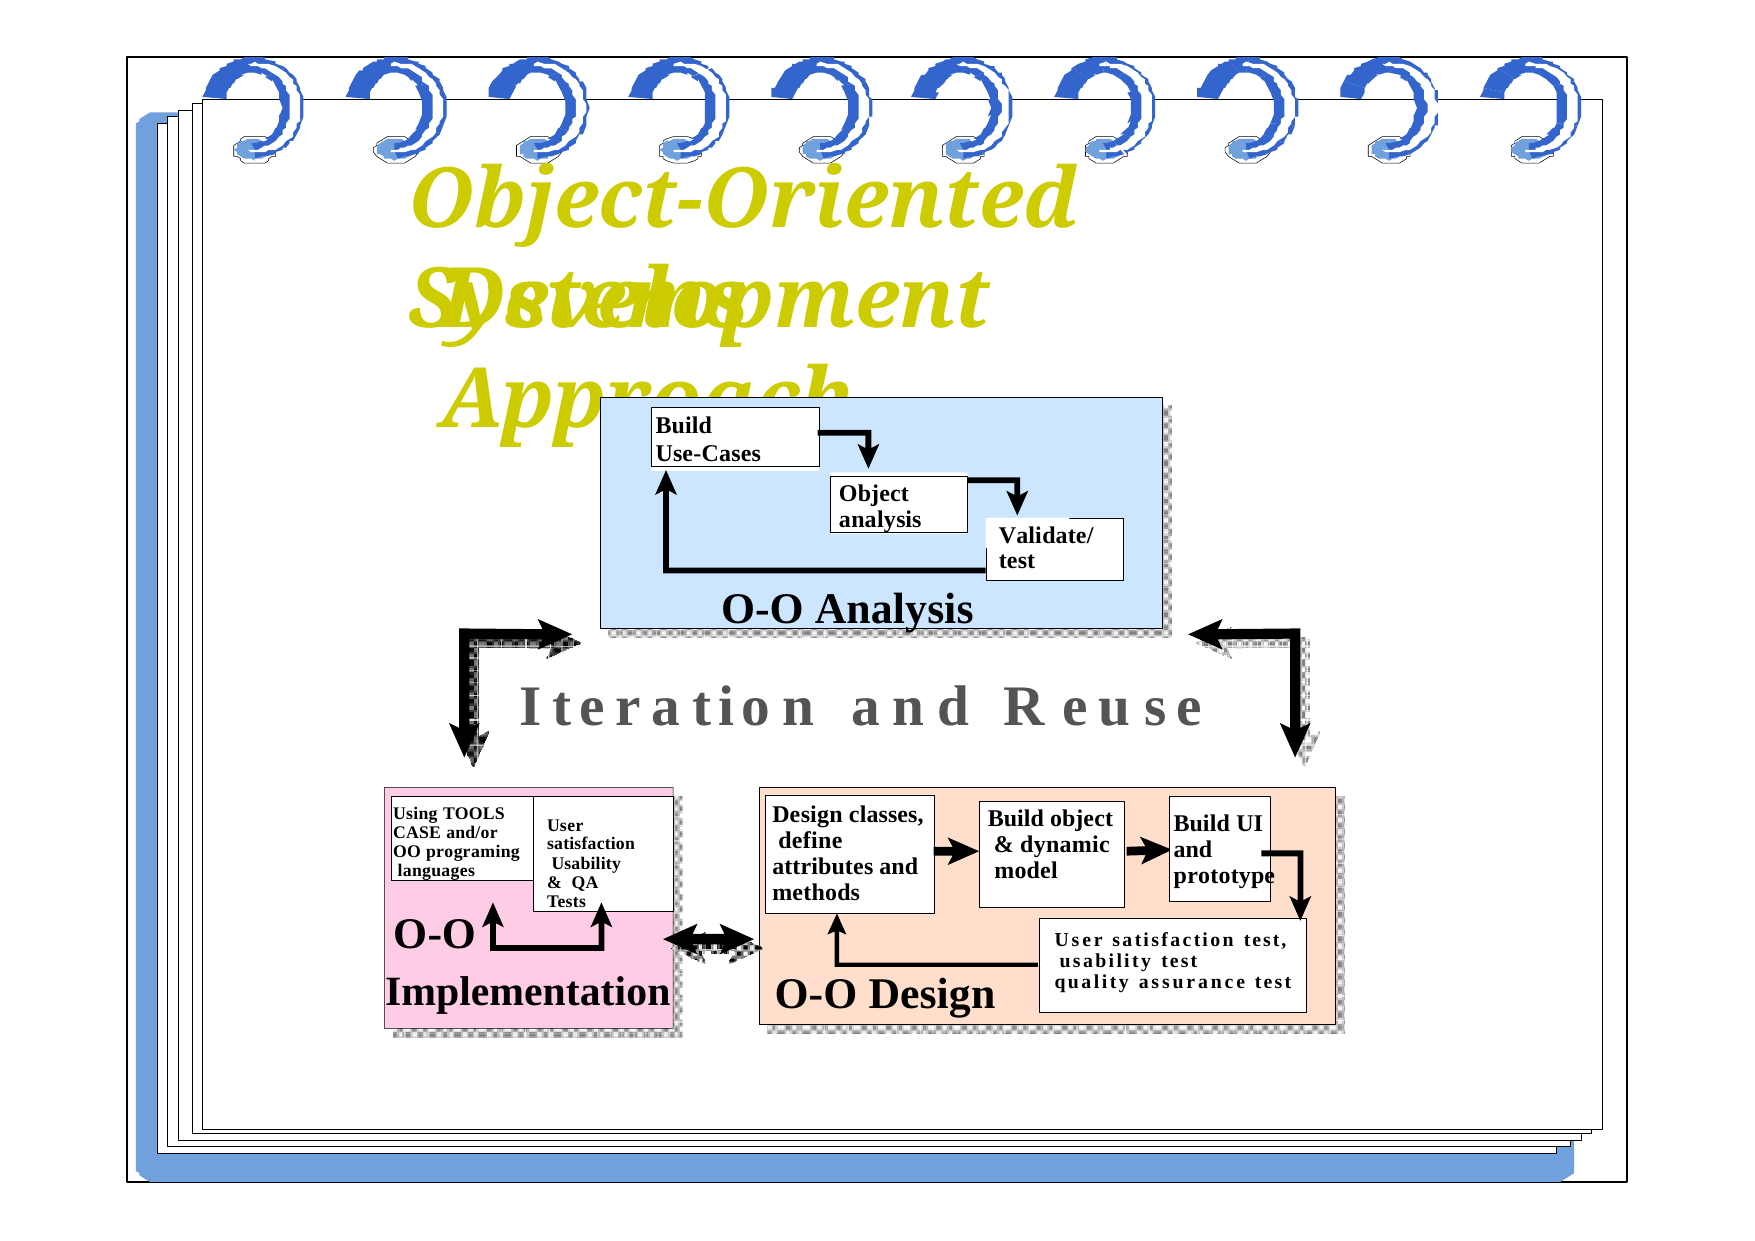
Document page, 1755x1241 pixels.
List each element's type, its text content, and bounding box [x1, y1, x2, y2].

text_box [384, 787, 1346, 1039]
title Object-Oriented Systems [406, 142, 1348, 352]
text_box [448, 618, 582, 767]
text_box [481, 795, 1271, 952]
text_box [985, 517, 1124, 581]
text_box O-O Analysis Iteration and Reuse [517, 550, 1211, 738]
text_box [662, 958, 764, 964]
text_box Development Approach [438, 242, 1317, 445]
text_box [1187, 618, 1320, 767]
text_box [599, 396, 1173, 639]
